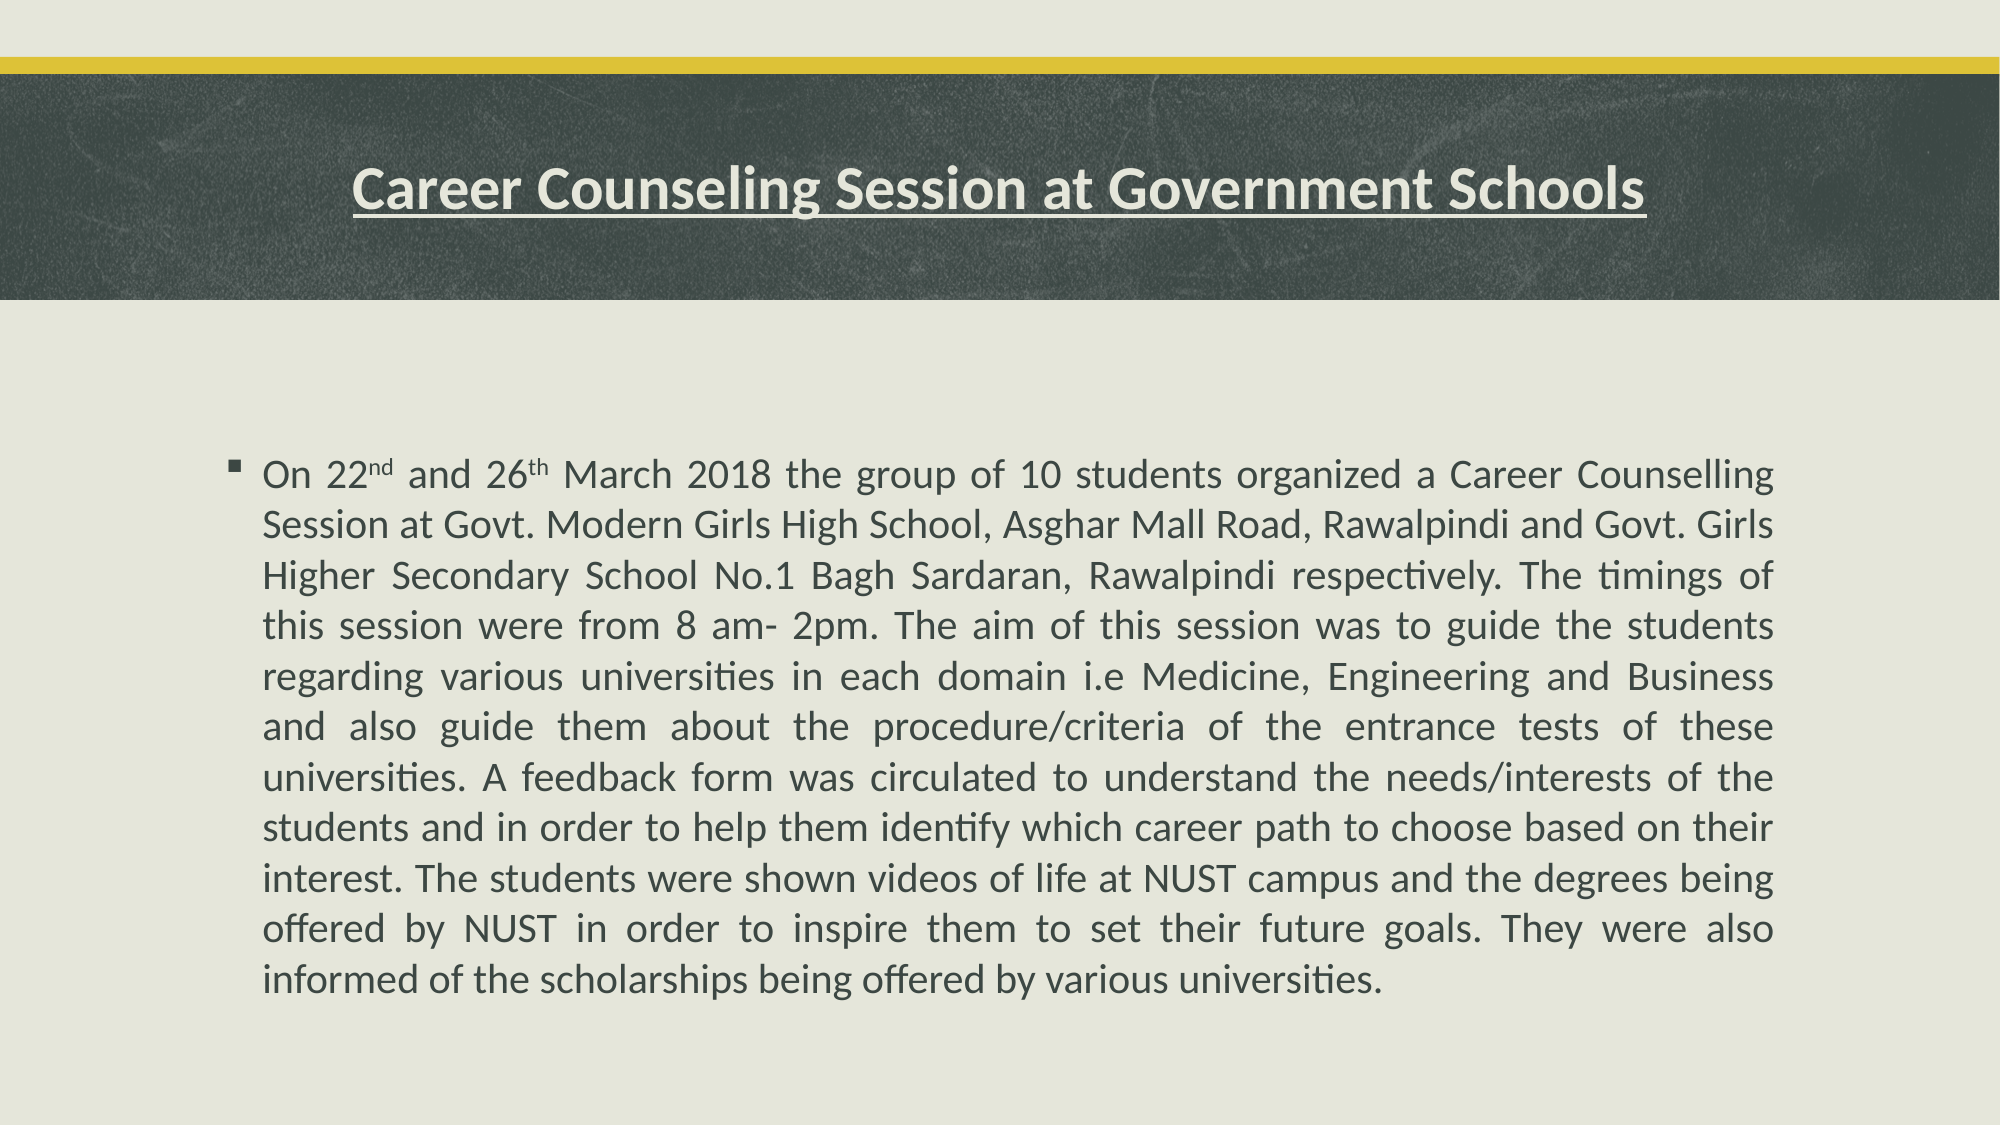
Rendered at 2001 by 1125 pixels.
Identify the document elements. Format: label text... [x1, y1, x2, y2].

title Career Counseling Session at Government Schools [210, 76, 1790, 300]
picture [0, 74, 2000, 300]
list On 22nd and 26th March 2018 the group of 10 students organized a Career Counselling Session at Govt. Modern Girls High School, Asghar Mall Road, Rawalpindi and Govt. Girls Higher Secondary School No.1 Bagh Sardaran, Rawalpindi respectively. The timings of this session were from 8 am- 2pm. The aim of this session was to guide the students regarding various universities in each domain i.e Medicine, Engineering and Business and also guide them about the procedure/criteria of the entrance tests of these universities. A feedback form was circulated to understand the needs/interests of the students and in order to help them identify which career path to choose based on their interest. The students were shown videos of life at NUST campus and the degrees being offered by NUST in order to inspire them to set their future goals. They were also informed of the scholarships being offered by various universities. [210, 359, 1790, 1014]
